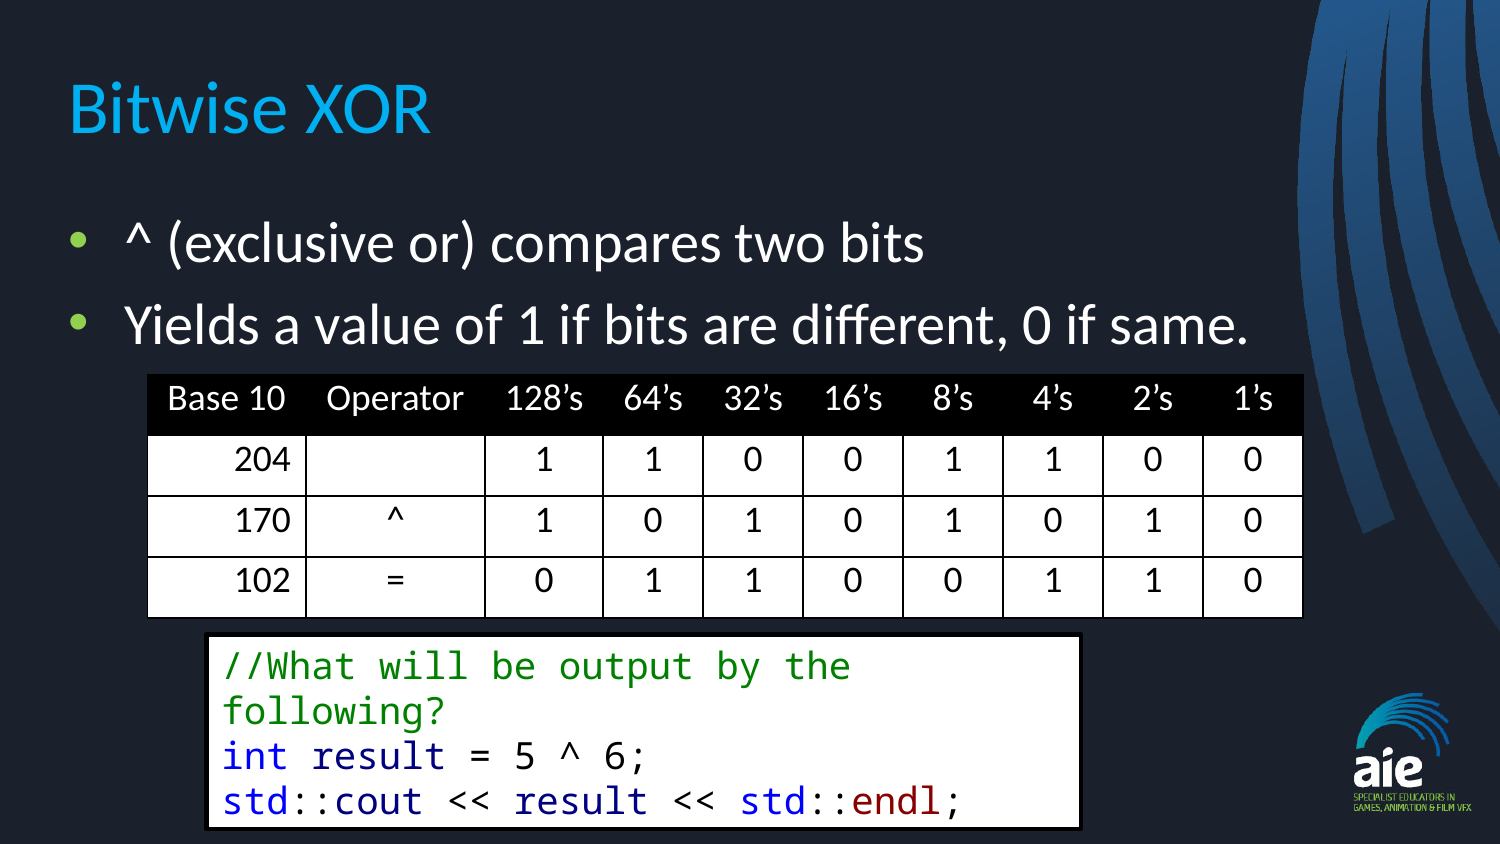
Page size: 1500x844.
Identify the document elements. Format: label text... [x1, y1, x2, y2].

table_cell 0 [904, 558, 1002, 617]
table_header 16’s [803, 376, 903, 435]
table_cell 102 [148, 558, 305, 617]
table_header 64’s [603, 376, 703, 435]
table_header 2’s [1103, 376, 1203, 435]
table_cell 1 [604, 558, 702, 617]
table_cell 1 [486, 497, 602, 556]
table_cell 1 [904, 436, 1002, 495]
table_cell 204 [148, 436, 305, 495]
table_cell 1 [604, 436, 702, 495]
table_cell 0 [1004, 497, 1102, 556]
text_box //What will be output by the following? int result = 5 ^ 6; std::cout << result << std::endl; [204, 632, 1083, 831]
table_cell 1 [1104, 497, 1202, 556]
table_cell 0 [1204, 558, 1302, 617]
table_cell ^ [307, 497, 484, 556]
table_cell = [307, 558, 484, 617]
table_cell 1 [1004, 558, 1102, 617]
table_header Base 10 [148, 376, 306, 435]
table_cell 1 [704, 497, 802, 556]
table_cell 0 [486, 558, 602, 617]
table_cell 0 [604, 497, 702, 556]
table_cell [307, 436, 484, 495]
title Bitwise XOR [53, 33, 1425, 175]
table_cell 170 [148, 497, 305, 556]
table_cell 0 [704, 436, 802, 495]
table_header 8’s [903, 376, 1003, 435]
table_cell 1 [486, 436, 602, 495]
table_header 4’s [1003, 376, 1103, 435]
table_header 128’s [485, 376, 603, 435]
table_cell 0 [804, 558, 902, 617]
table_cell 1 [1004, 436, 1102, 495]
table_header 1’s [1203, 376, 1302, 435]
table_cell 1 [904, 497, 1002, 556]
table_cell 0 [804, 436, 902, 495]
table_header Operator [306, 376, 485, 435]
table_header 32’s [703, 376, 803, 435]
table_cell 0 [1104, 436, 1202, 495]
list ^ (exclusive or) compares two bits Yields a value of 1 if bits are different, 0 if same. [53, 196, 1376, 754]
table_cell 1 [1104, 558, 1202, 617]
table_cell 0 [804, 497, 902, 556]
picture [0, 0, 1500, 844]
table_cell 0 [1204, 497, 1302, 556]
table_cell 0 [1204, 436, 1302, 495]
table_cell 1 [704, 558, 802, 617]
